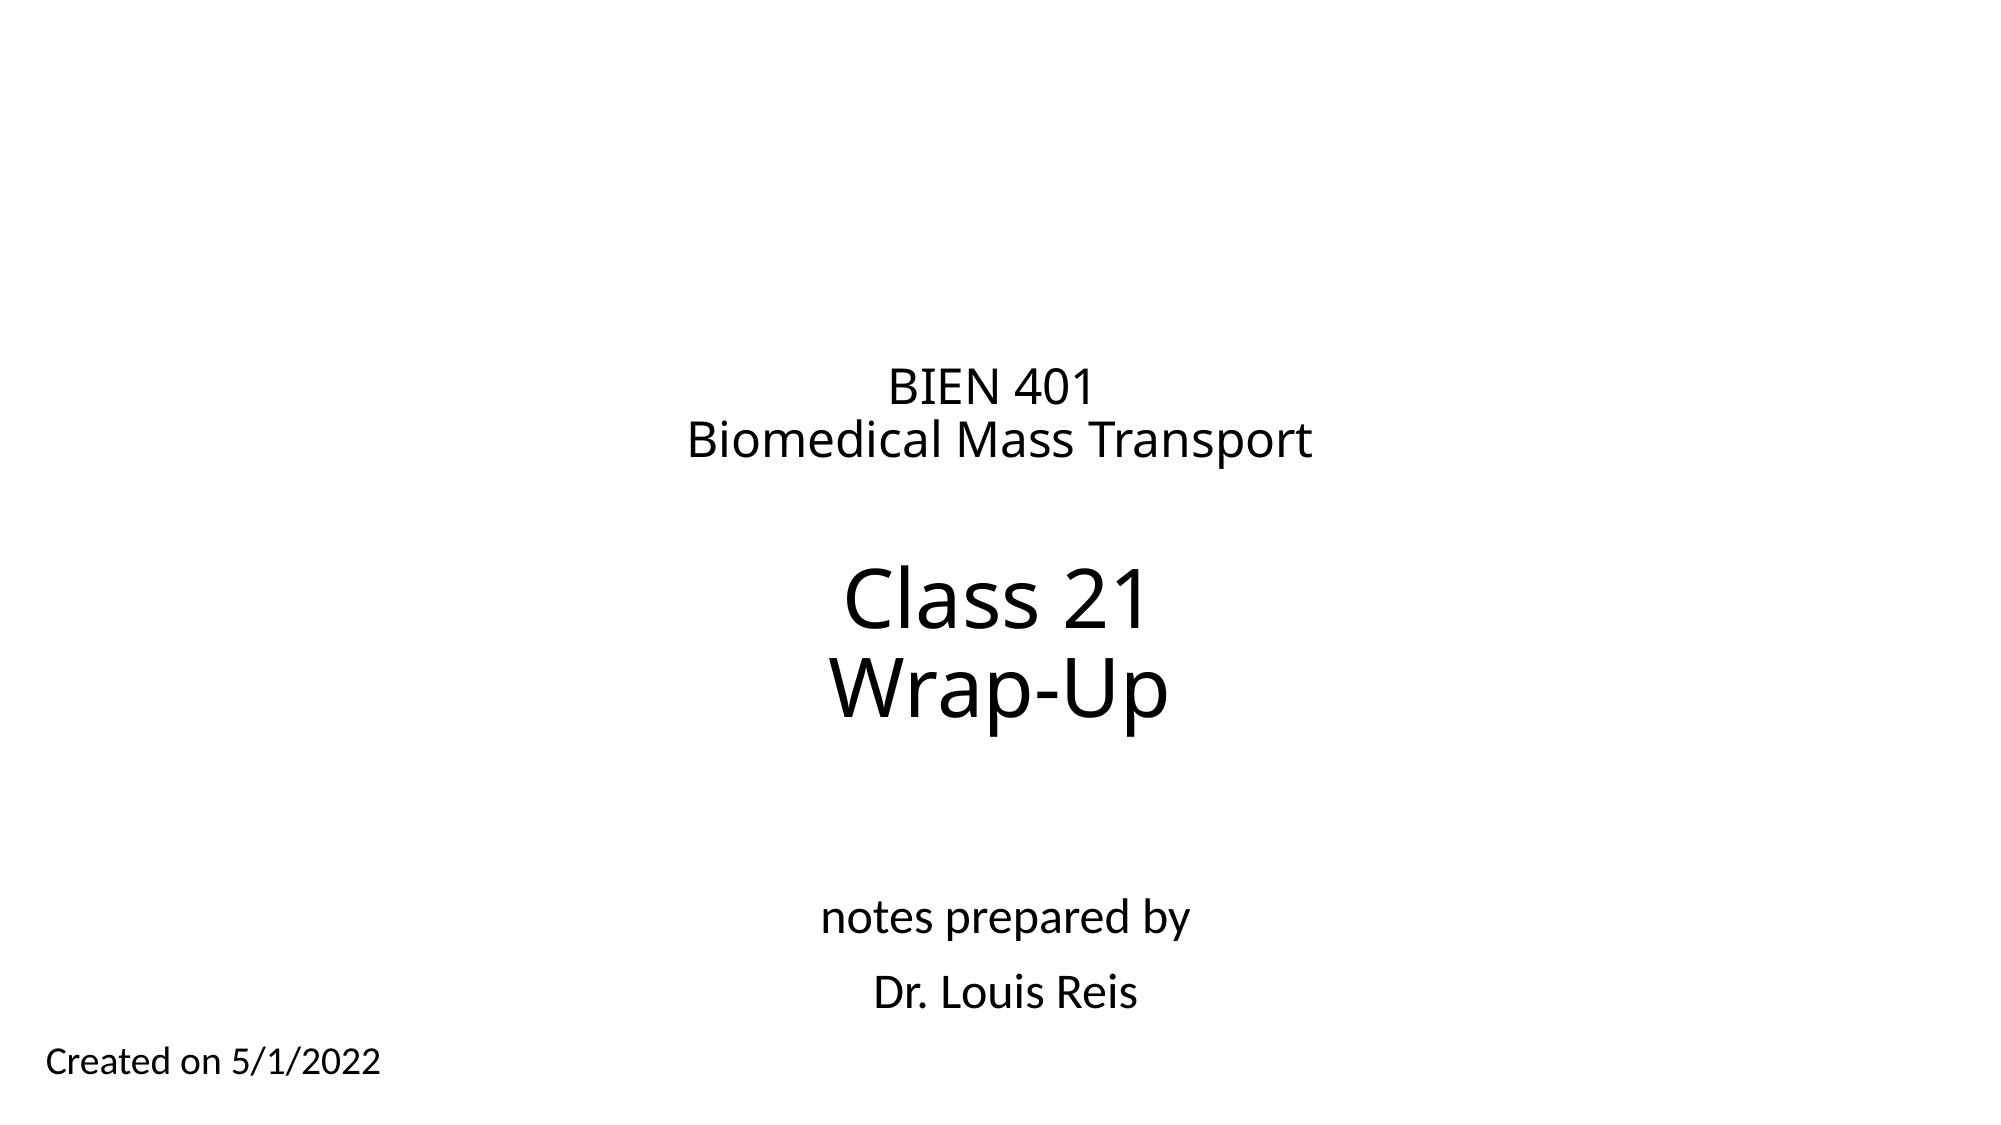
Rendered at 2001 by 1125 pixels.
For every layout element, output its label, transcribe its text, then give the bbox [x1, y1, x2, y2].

title BIEN 401 Biomedical Mass Transport Class 21 Wrap-Up [249, 351, 1750, 744]
subtitle notes prepared by Dr. Louis Reis Created on 5/1/2022 [30, 883, 1981, 1108]
